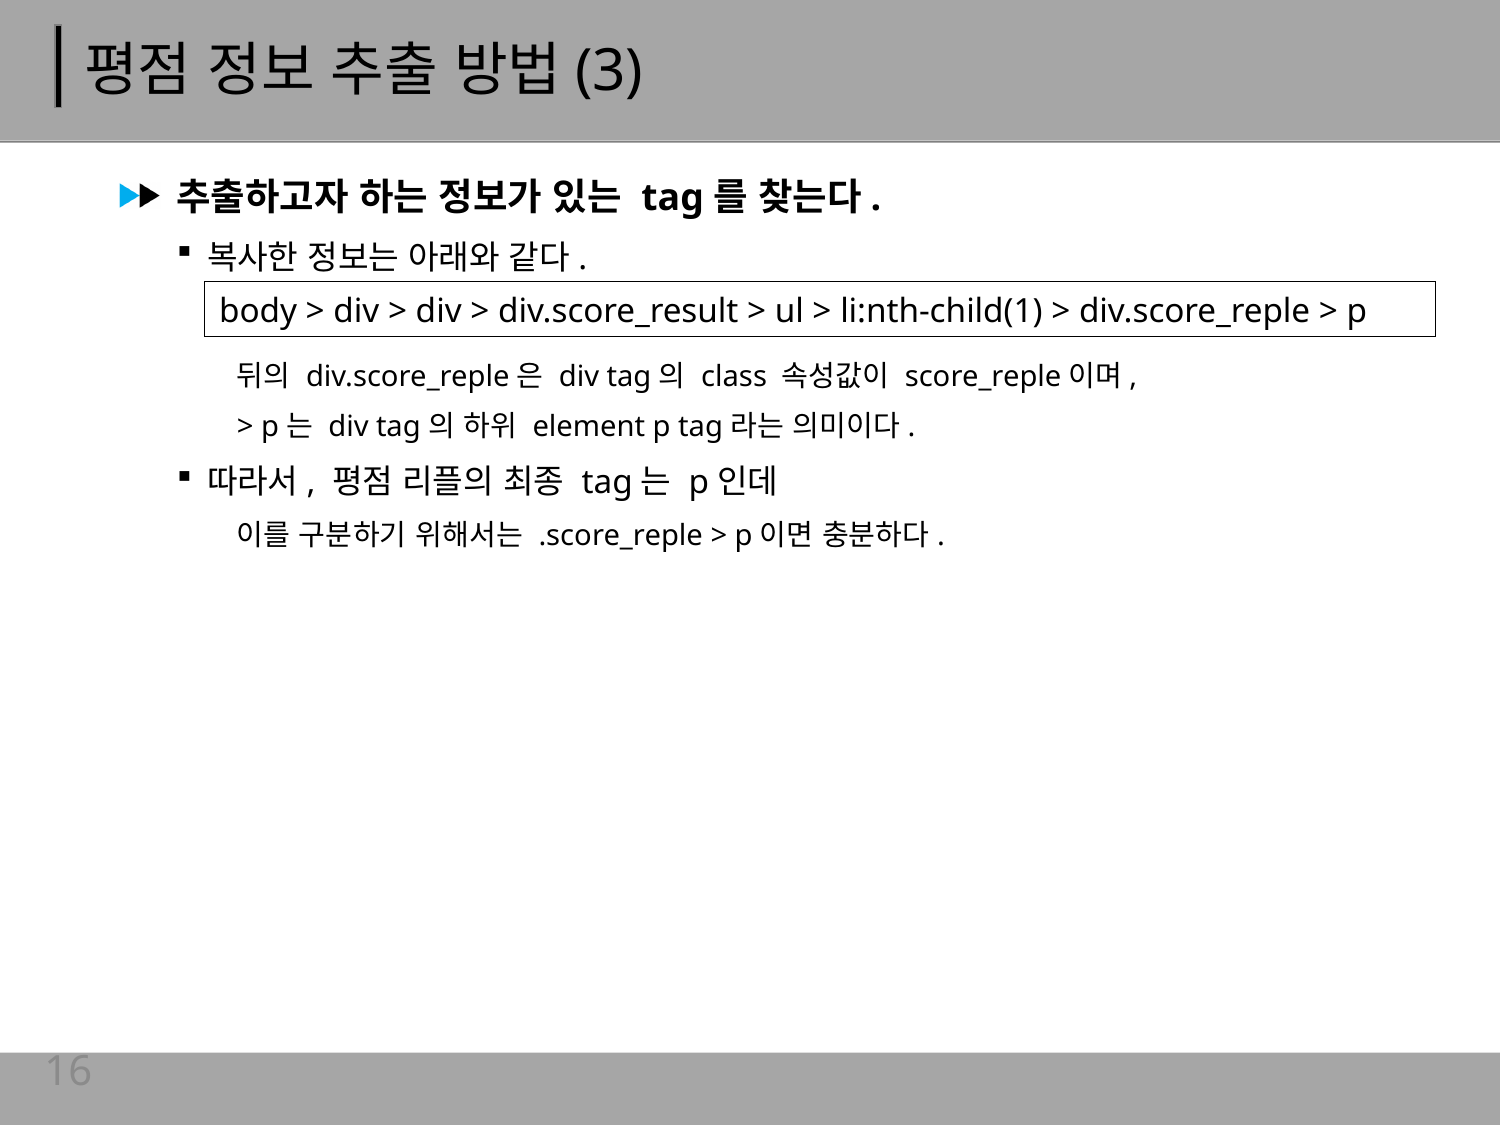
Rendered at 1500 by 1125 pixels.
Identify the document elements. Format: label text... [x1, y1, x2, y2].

list 추출하고자 하는 정보가 있는 tag를 찾는다. 복사한 정보는 아래와 같다. 뒤의 div.score_reple은 div tag의 class 속성값이 score_reple이며, > p는 div tag의 하위 element p tag라는 의미이다. 따라서, 평점 리플의 최종 tag는 p인데 이를 구분하기 위해서는 .score_reple > p이면 충분하다. [103, 156, 1397, 871]
text_box body > div > div > div.score_result > ul > li:nth-child(1) > div.score_reple > p [204, 281, 1436, 337]
slide_number 16 [29, 1042, 380, 1103]
title 평점 정보 추출 방법(3) [69, 20, 1364, 114]
picture [118, 182, 161, 209]
